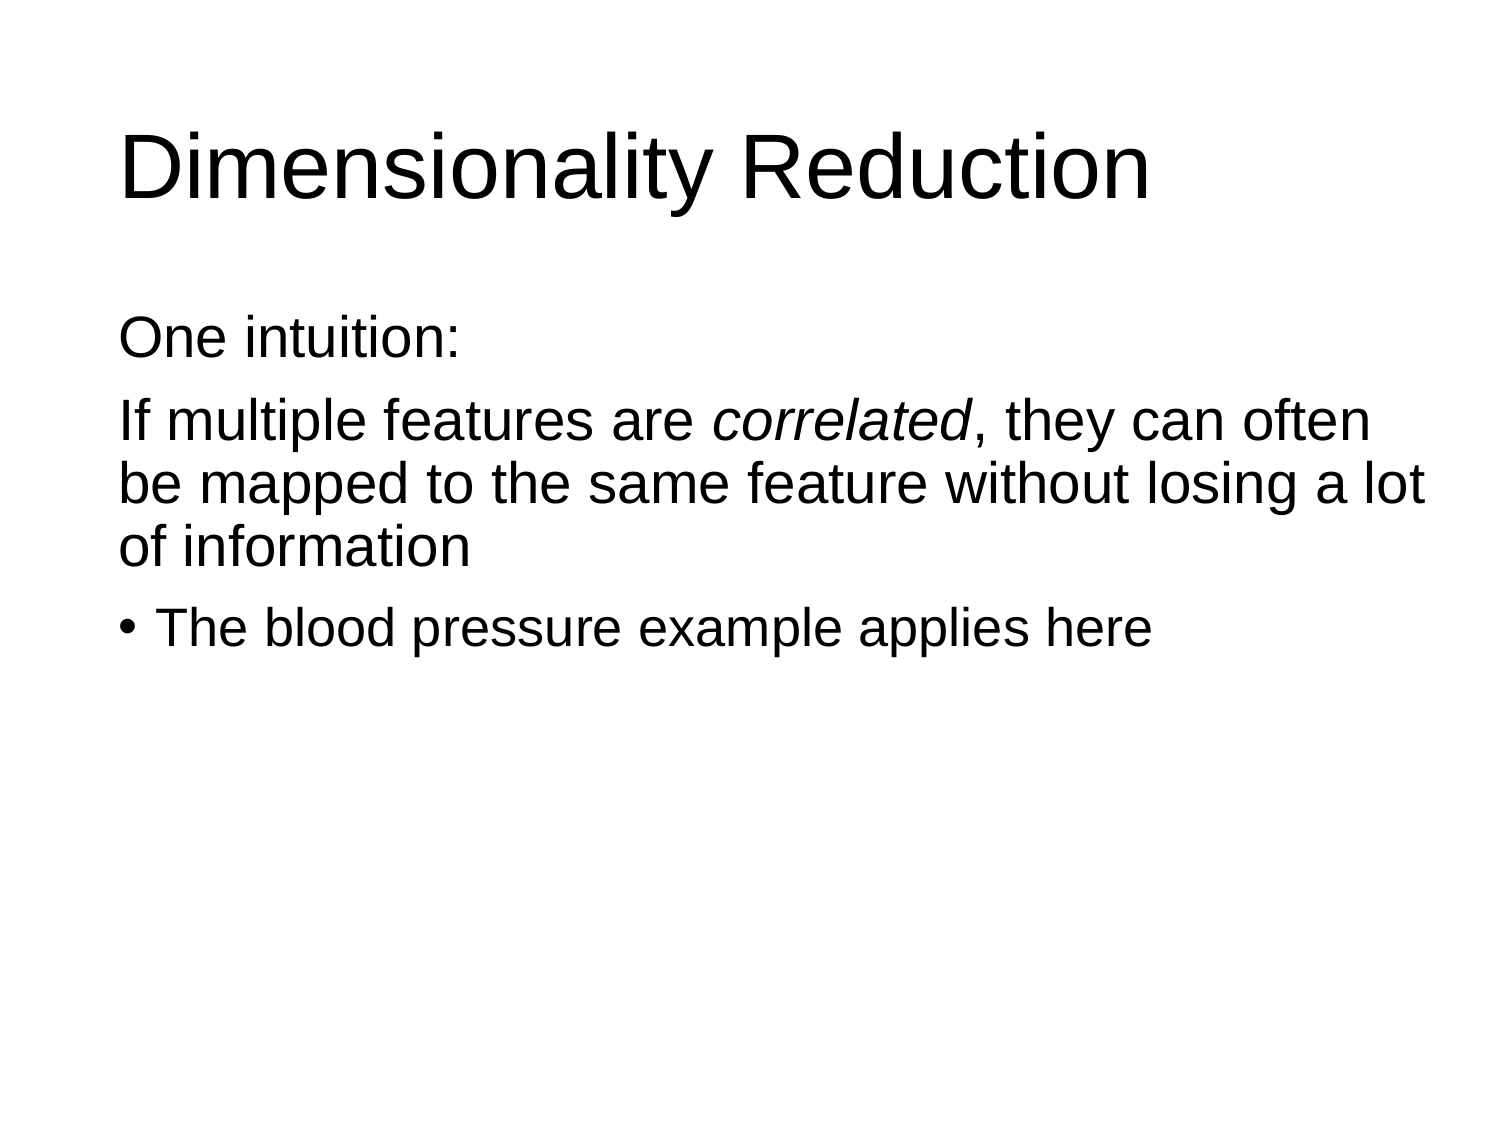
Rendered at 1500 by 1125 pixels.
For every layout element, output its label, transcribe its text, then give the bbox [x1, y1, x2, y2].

list One intuition: If multiple features are correlated, they can often be mapped to the same feature without losing a lot of information The blood pressure example applies here [103, 299, 1444, 1039]
title Dimensionality Reduction [103, 59, 1397, 278]
